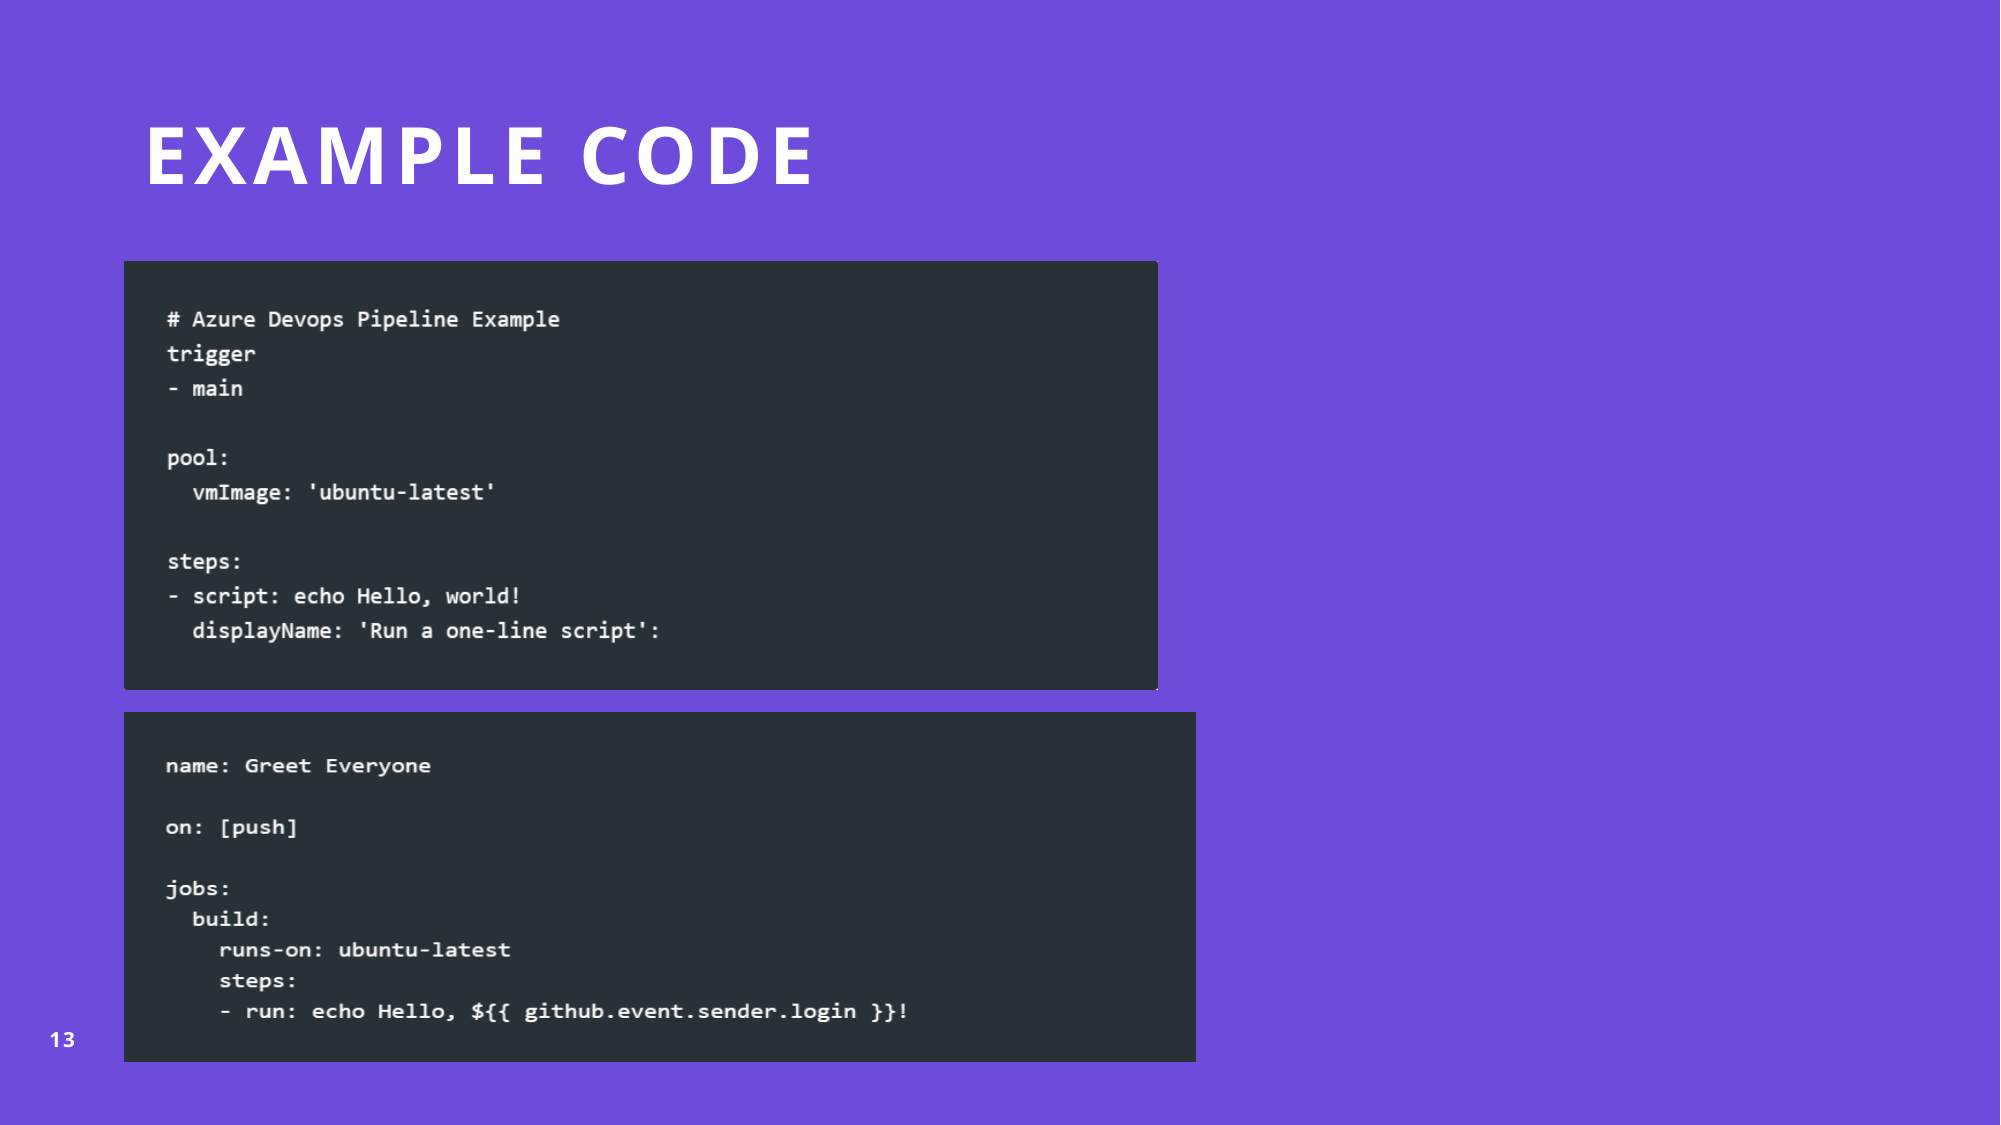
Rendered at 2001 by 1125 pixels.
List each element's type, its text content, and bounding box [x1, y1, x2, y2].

slide_number 13 [0, 943, 124, 1062]
picture [124, 260, 1158, 690]
title Example CODE [143, 112, 1065, 260]
picture [124, 712, 1196, 1062]
